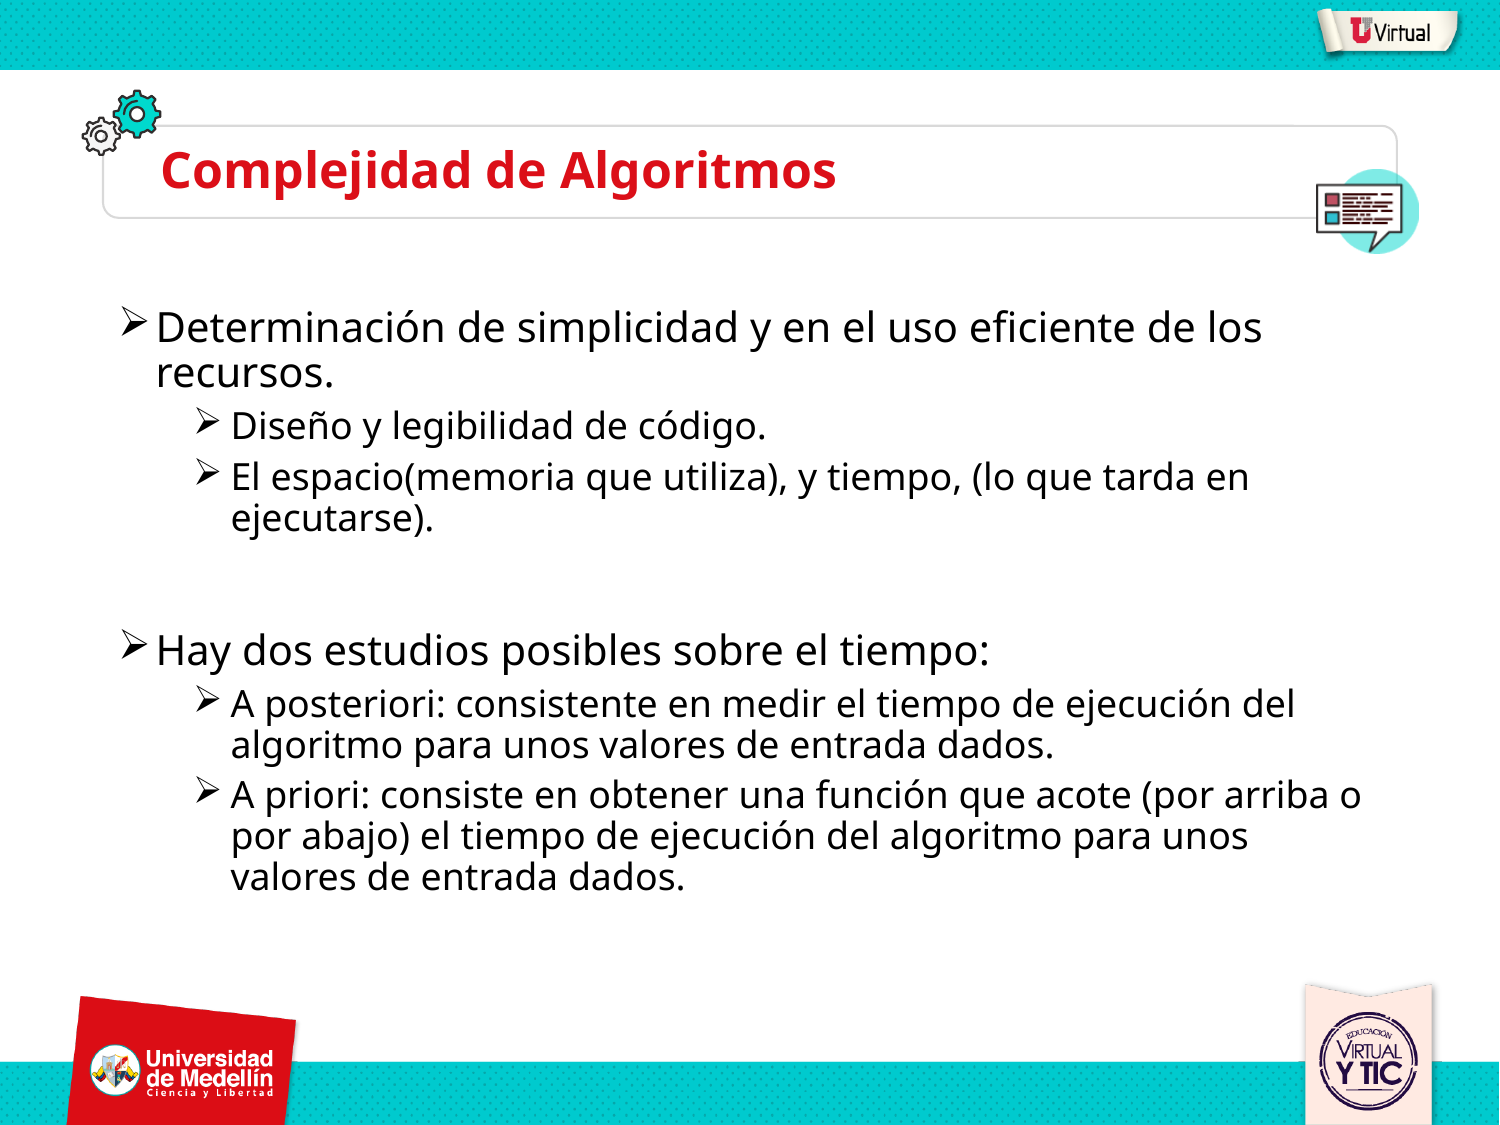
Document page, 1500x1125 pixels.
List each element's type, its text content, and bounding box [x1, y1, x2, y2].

title Complejidad de Algoritmos [145, 125, 1345, 218]
picture [0, 0, 1500, 70]
picture [0, 978, 1499, 1125]
picture [1316, 169, 1419, 254]
list Determinación de simplicidad y en el uso eficiente de los recursos. Diseño y legibilidad de código. El espacio(memoria que utiliza), y tiempo, (lo que tarda en ejecutarse). Hay dos estudios posibles sobre el tiempo: A posteriori: consistente en medir el tiempo de ejecución del algoritmo para unos valores de entrada dados. A priori: consiste en obtener una función que acote (por arriba o por abajo) el tiempo de ejecución del algoritmo para unos valores de entrada dados. [103, 299, 1397, 1014]
